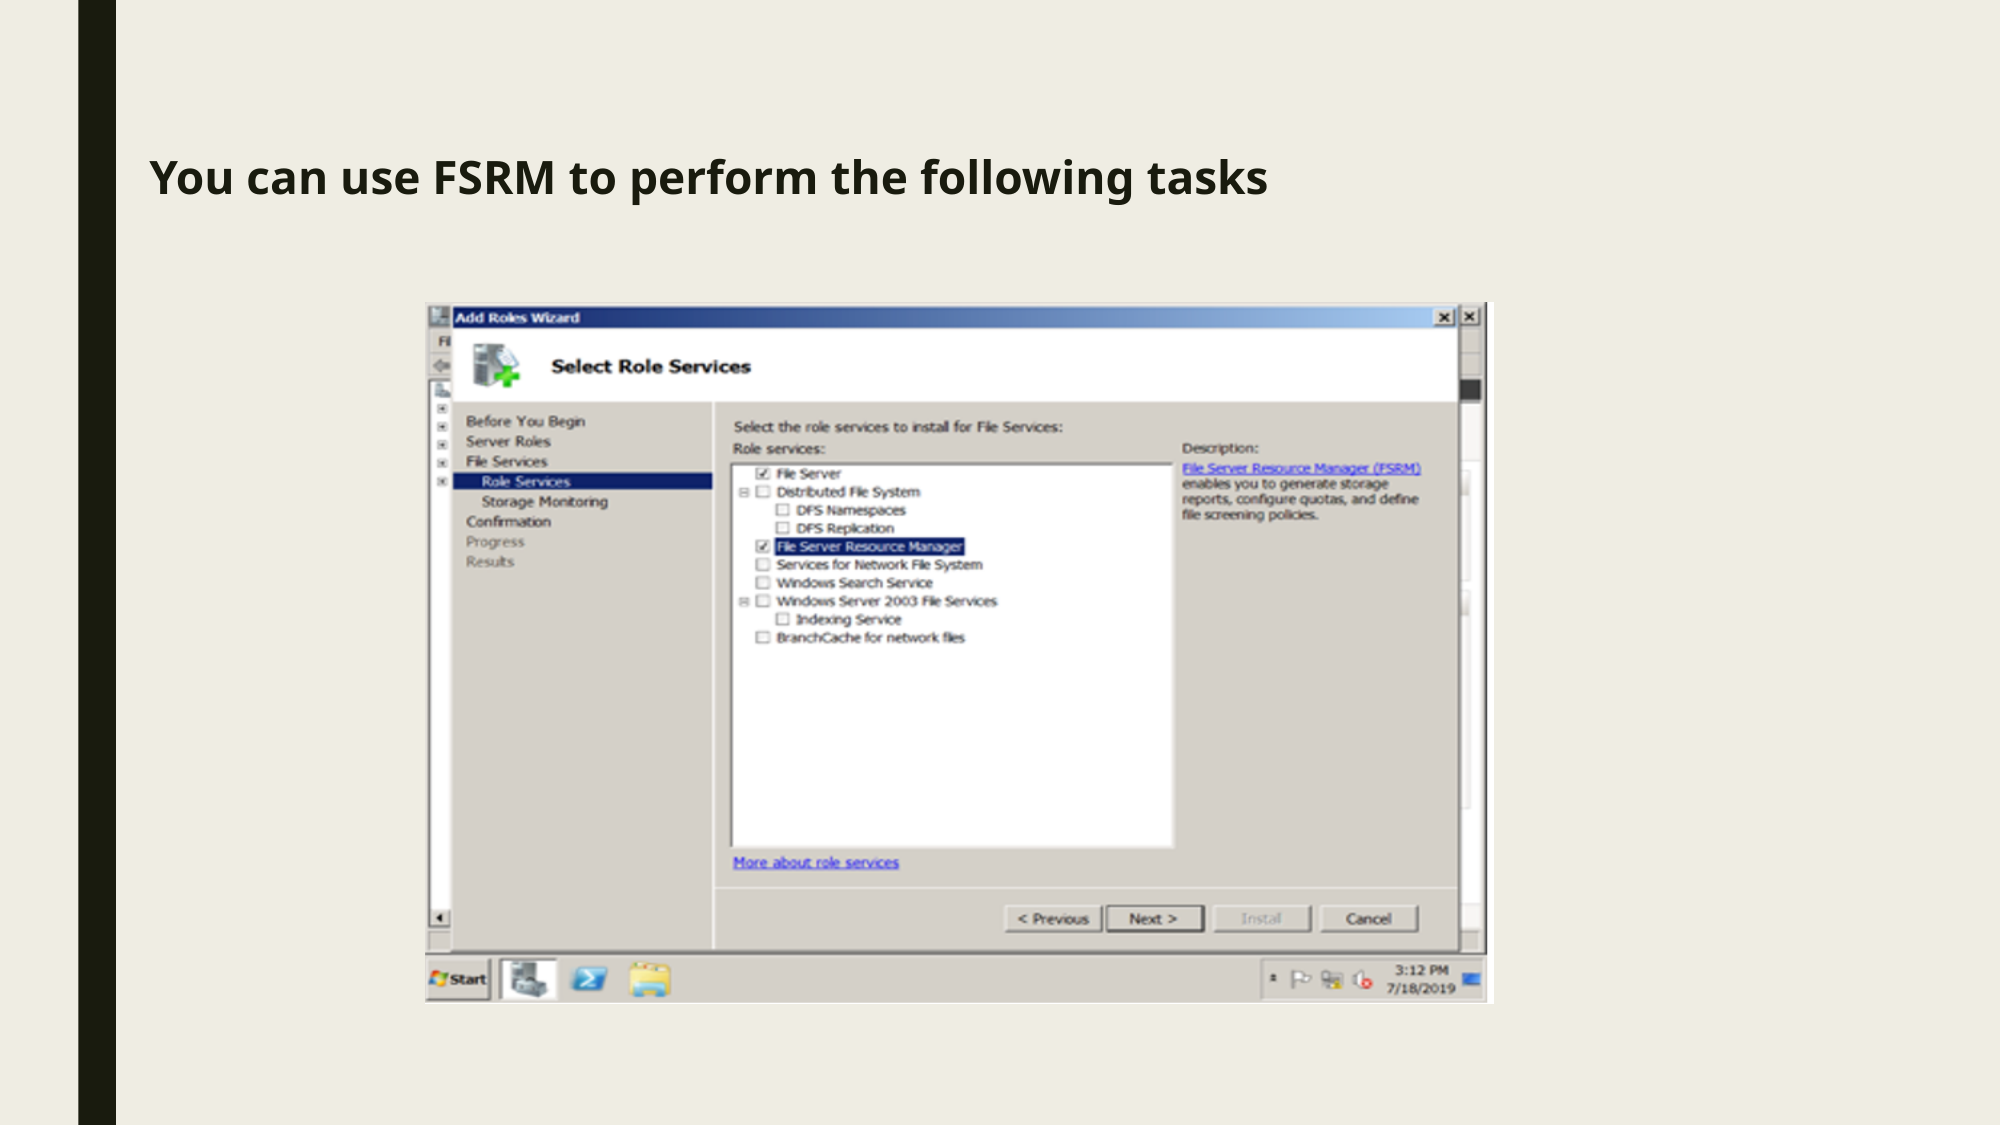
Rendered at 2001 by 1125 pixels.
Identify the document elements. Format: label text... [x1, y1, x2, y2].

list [424, 302, 1494, 1004]
title You can use FSRM to perform the following tasks [134, 0, 1785, 303]
